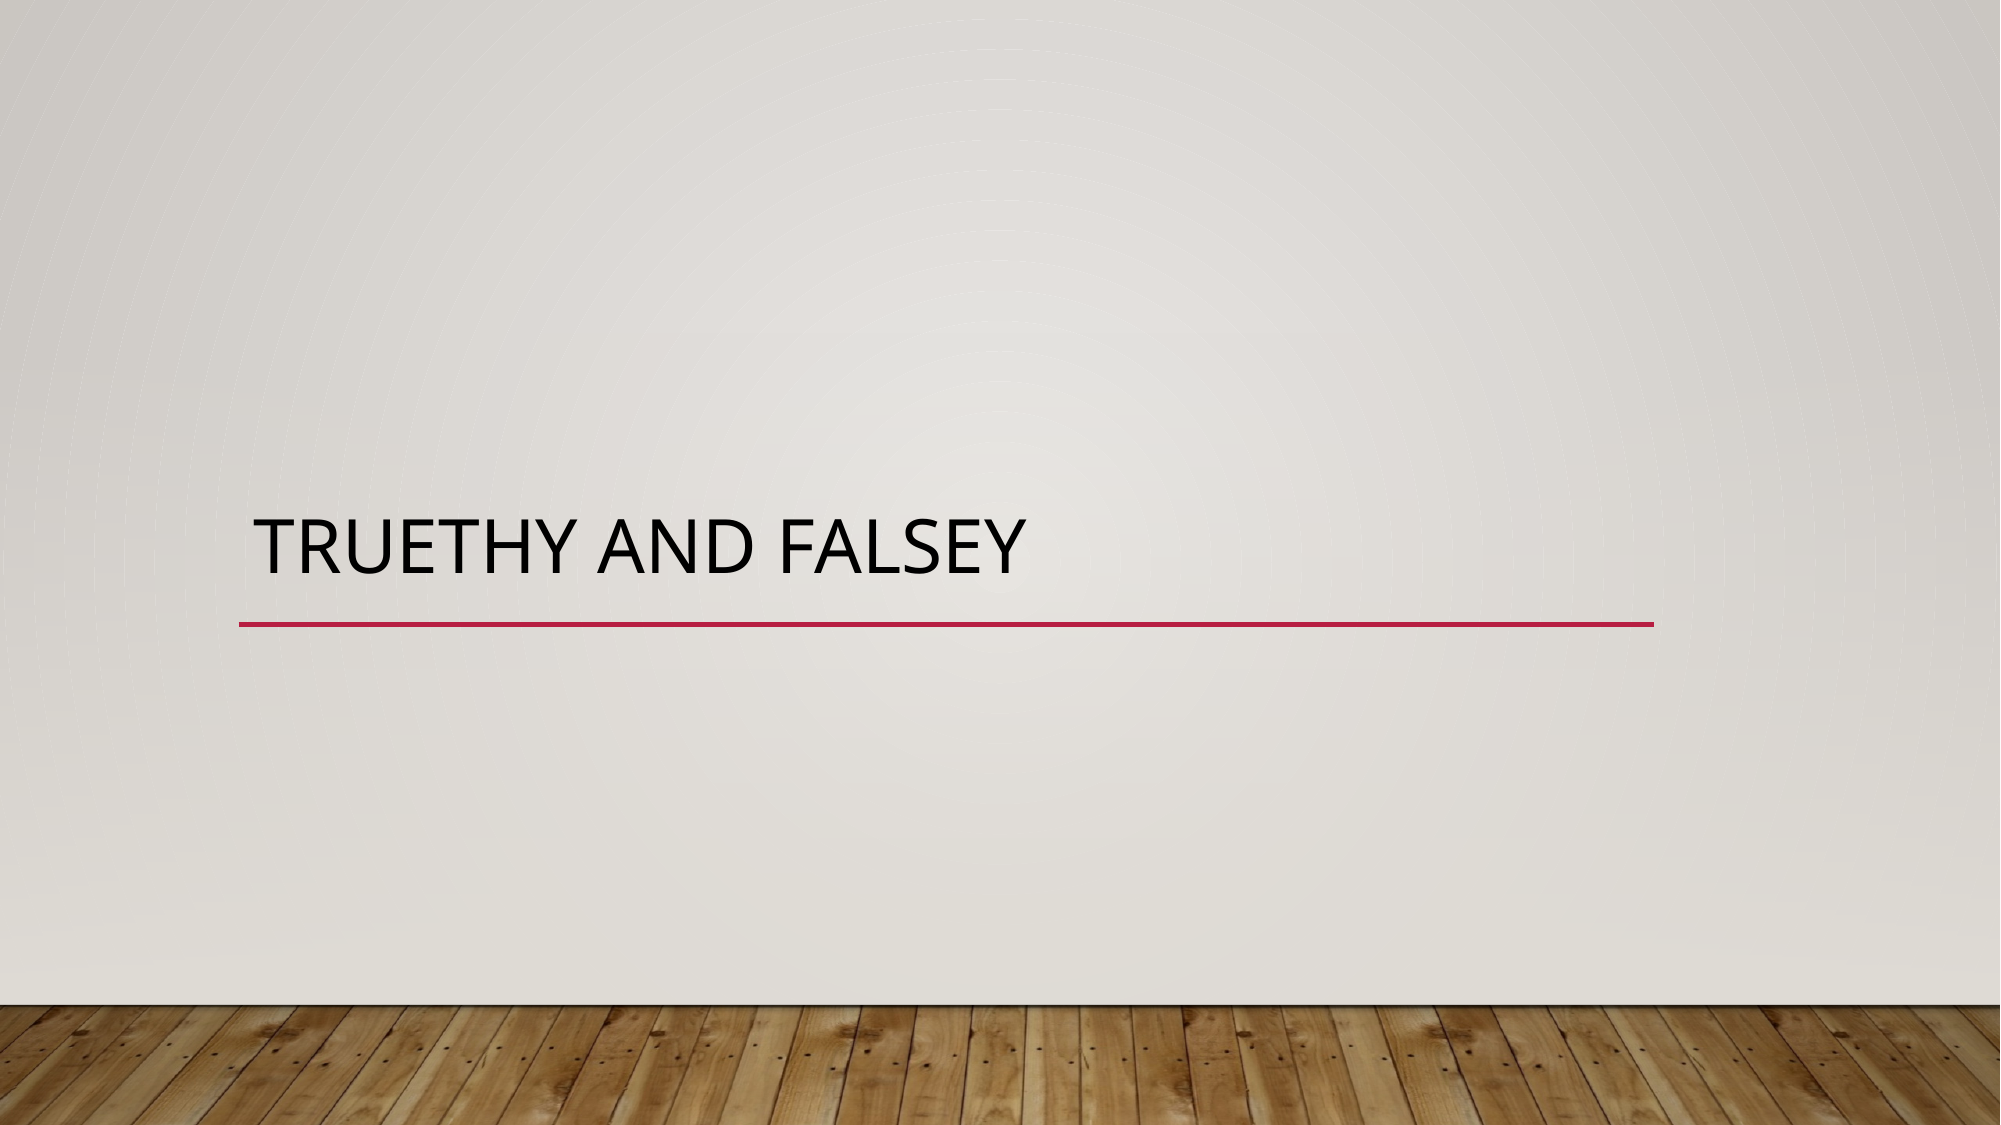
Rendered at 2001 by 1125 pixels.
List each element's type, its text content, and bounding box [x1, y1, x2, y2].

picture [0, 1005, 2000, 1125]
title Truethy and Falsey [238, 288, 1657, 598]
